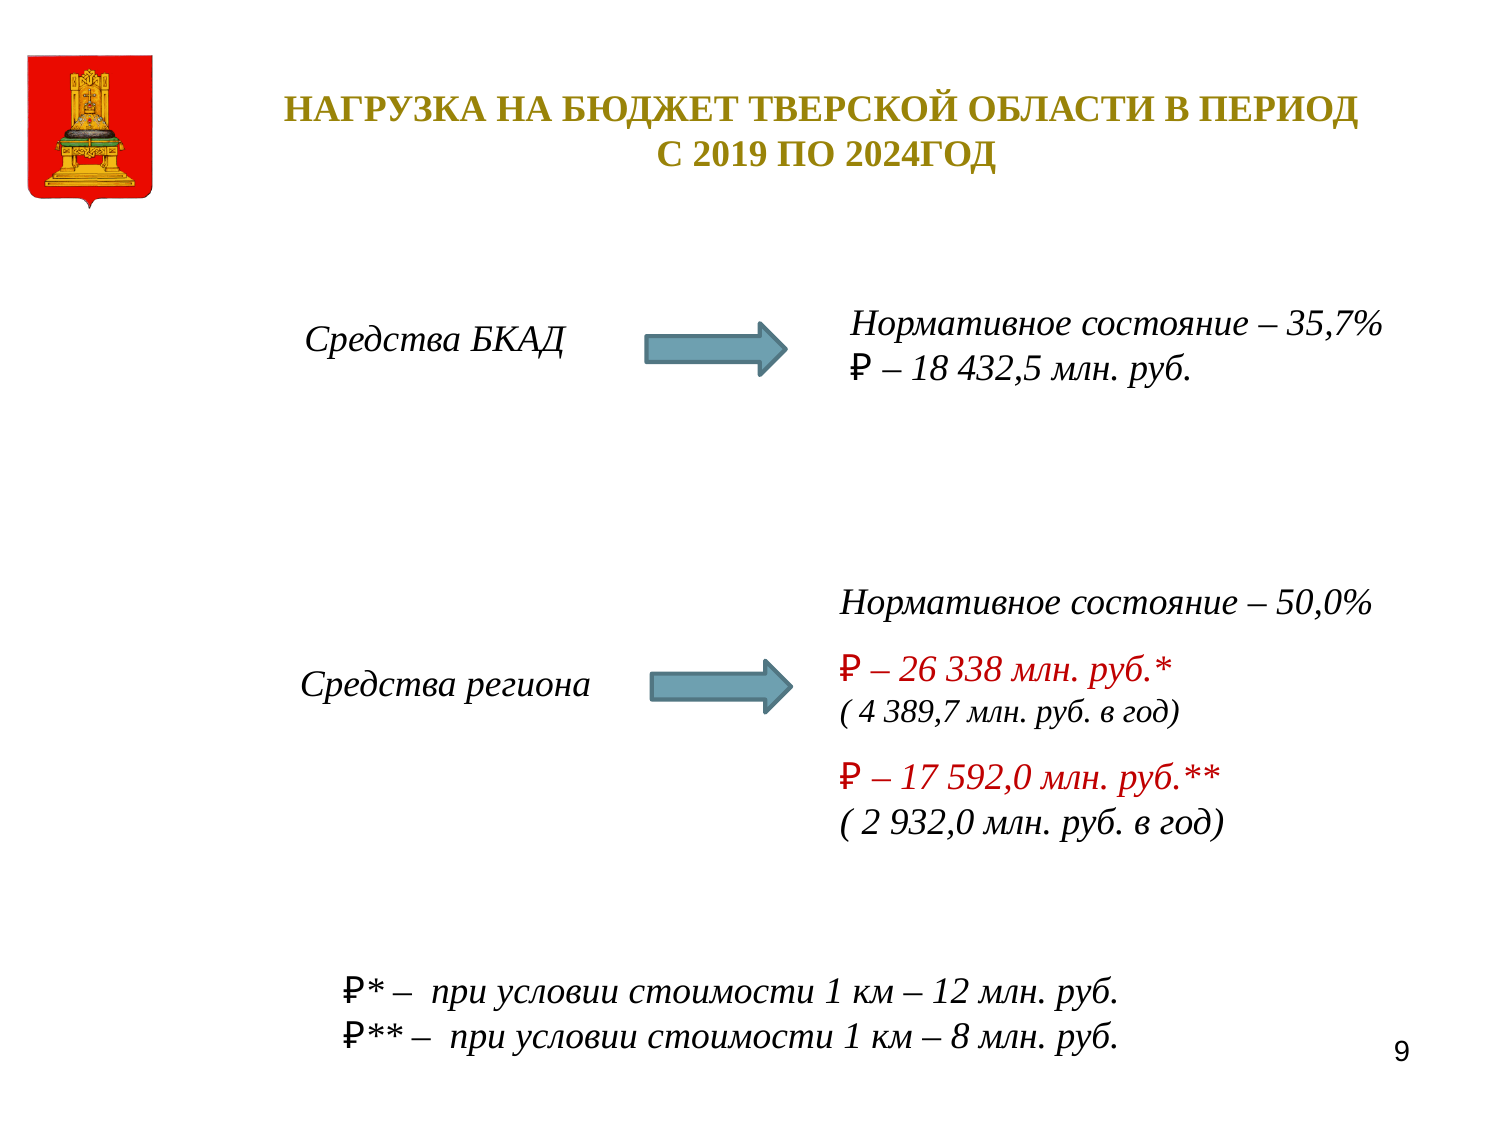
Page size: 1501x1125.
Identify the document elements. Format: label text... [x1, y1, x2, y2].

text_box ₽* – при условии стоимости 1 км – 12 млн. руб. ₽** – при условии стоимости 1 км – 8 млн. руб. [328, 958, 1234, 1064]
text_box Средства региона [178, 651, 713, 712]
text_box Нормативное состояние – 35,7% ₽ – 18 432,5 млн. руб. [835, 290, 1501, 396]
slide_number 9 [1074, 1024, 1426, 1103]
text_box [713, 658, 794, 715]
text_box Нормативное состояние – 50,0% ₽ – 26 338 млн. руб.* ( 4 389,7 млн. руб. в год) ₽ – 17 592,0 млн. руб.** ( 2 932,0 млн. руб. в год) [825, 569, 1490, 895]
text_box Средства БКАД [167, 307, 702, 367]
picture [24, 47, 161, 217]
text_box НАГРУЗКА НА БЮДЖЕТ ТВЕРСКОЙ ОБЛАСТИ В ПЕРИОД С 2019 ПО 2024ГОД [142, 42, 1501, 170]
text_box [702, 321, 788, 377]
